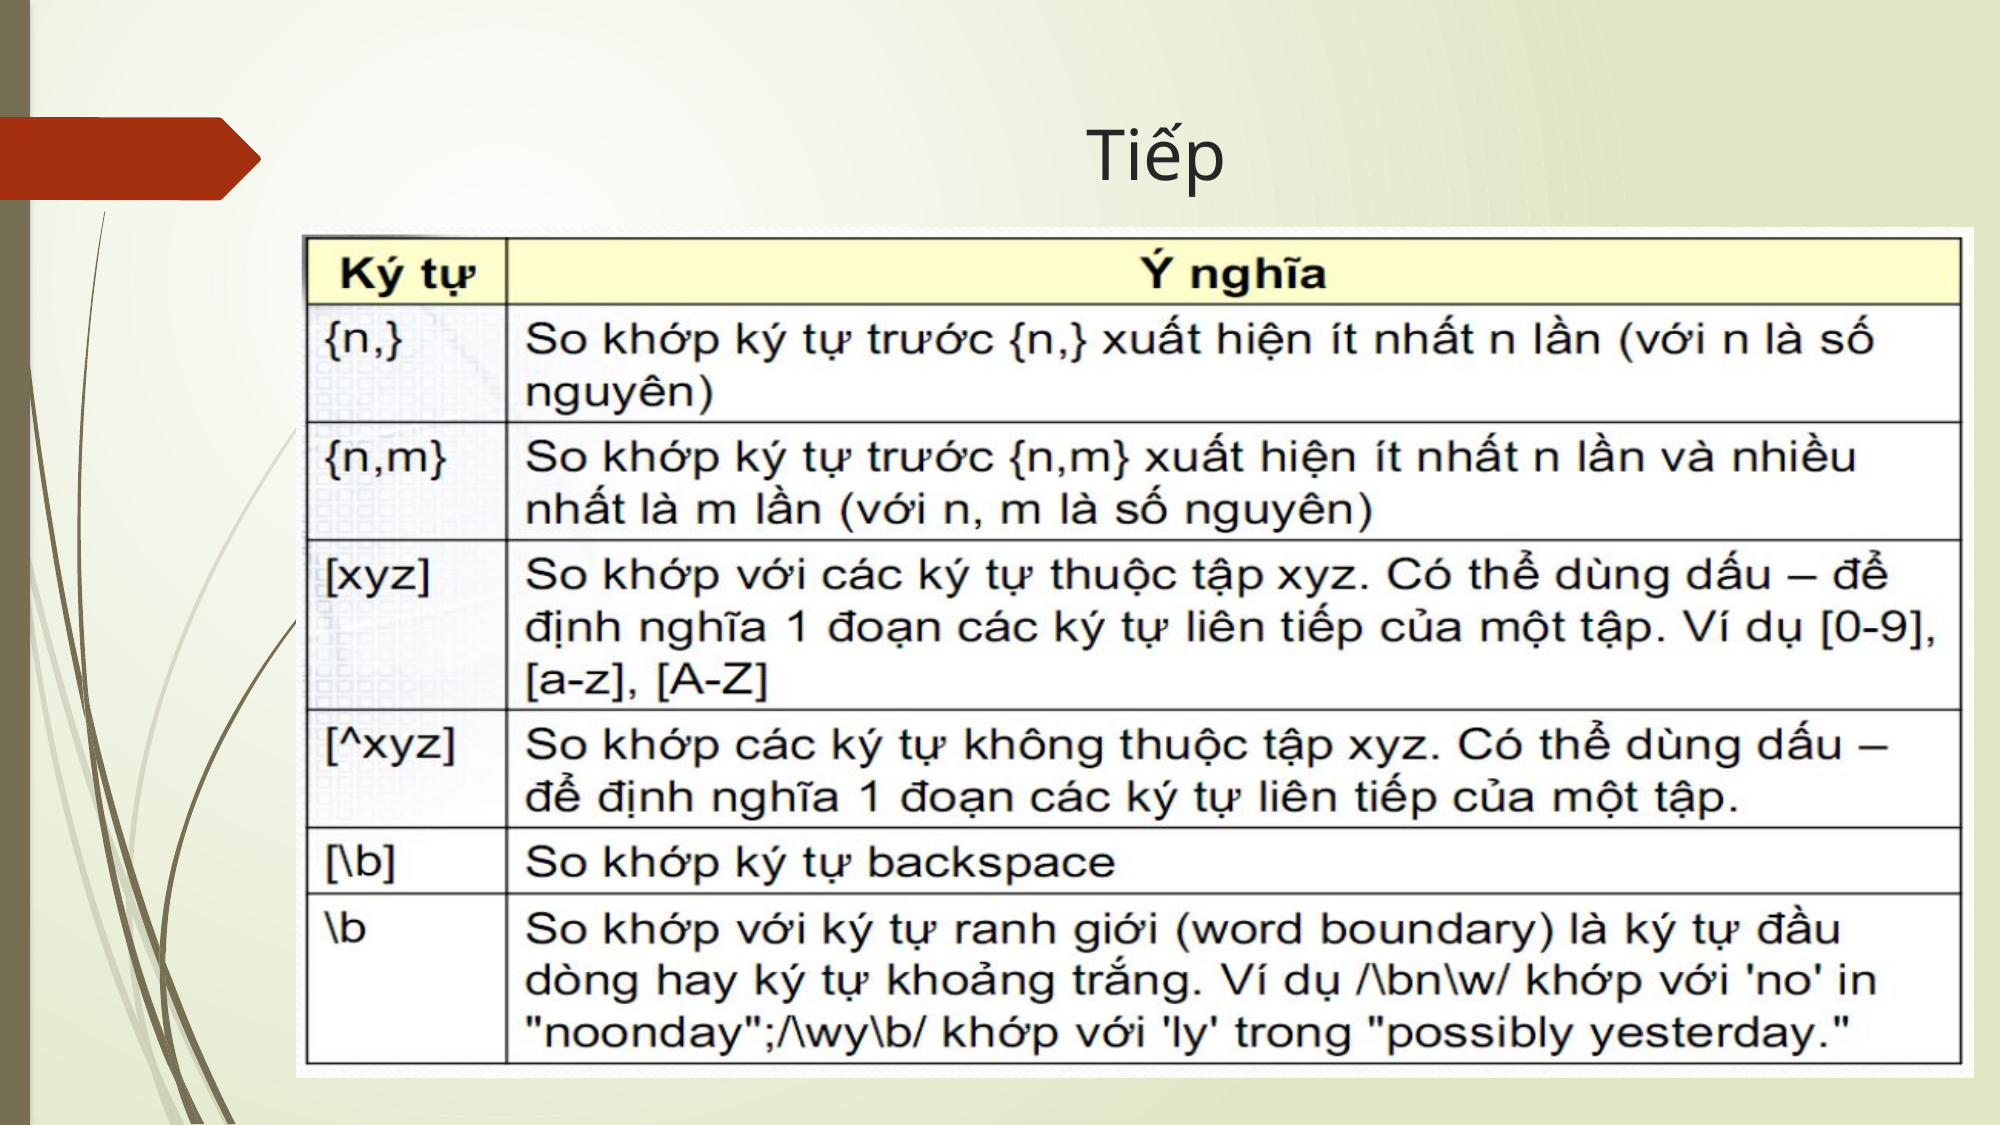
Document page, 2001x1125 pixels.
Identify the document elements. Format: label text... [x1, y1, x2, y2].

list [295, 227, 1974, 1078]
title Tiếp [425, 102, 1888, 203]
